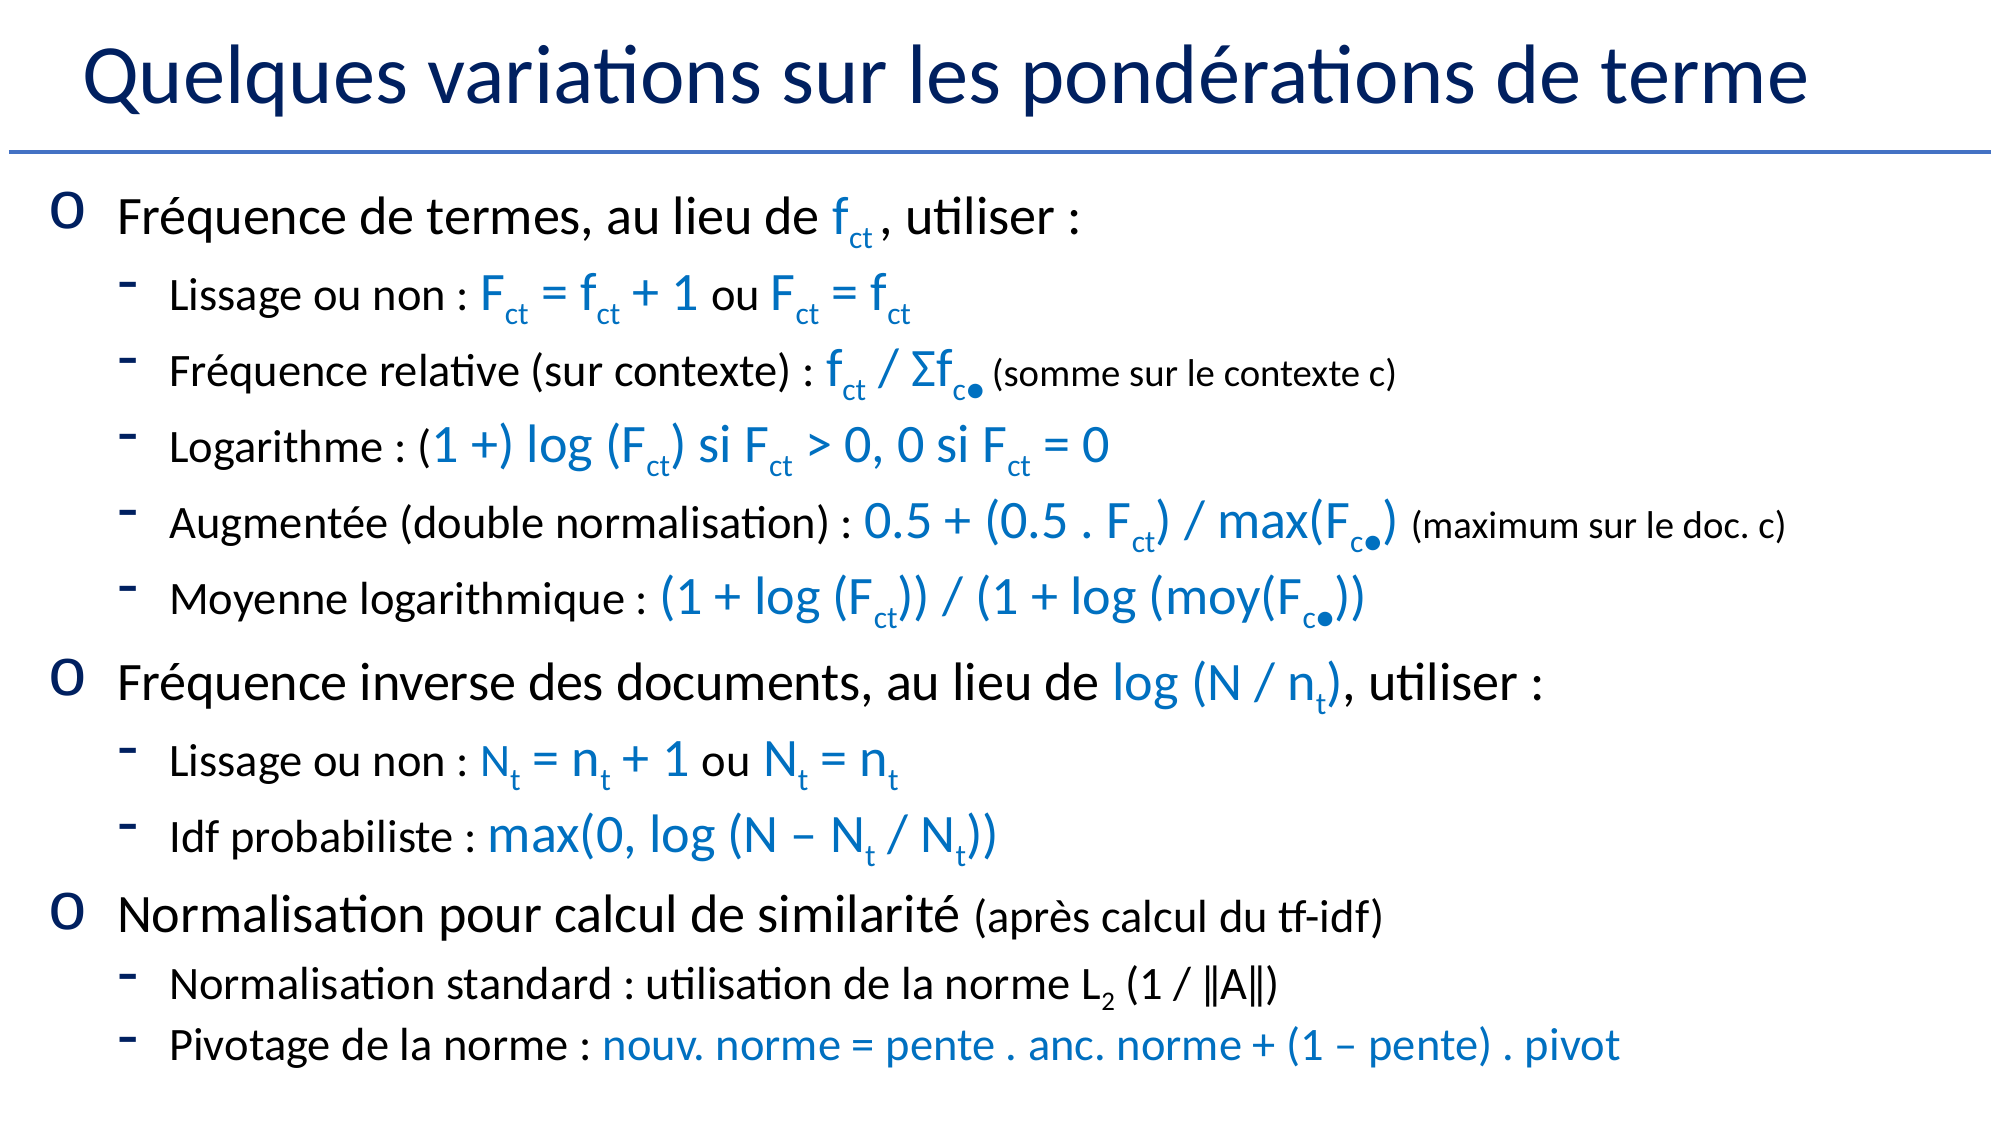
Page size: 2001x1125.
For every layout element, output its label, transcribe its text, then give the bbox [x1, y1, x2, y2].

title Quelques variations sur les pondérations de terme [67, 22, 1946, 131]
list Fréquence de termes, au lieu de fct , utiliser : Lissage ou non : Fct = fct + 1 ou Fct = fct Fréquence relative (sur contexte) : fct / Σfc● (somme sur le contexte c) Logarithme : (1 +) log (Fct) si Fct > 0, 0 si Fct = 0 Augmentée (double normalisation) : 0.5 + (0.5 . Fct) / max(Fc●) (maximum sur le doc. c) Moyenne logarithmique : (1 + log (Fct)) / (1 + log (moy(Fc●)) Fréquence inverse des documents, au lieu de log (N / nt), utiliser : Lissage ou non : Nt = nt + 1 ou Nt = nt Idf probabiliste : max(0, log (N – Nt / Nt)) Normalisation pour calcul de similarité (après calcul du tf-idf) Normalisation standard : utilisation de la norme L2 (1 / ‖A‖) Pivotage de la norme : nouv. norme = pente . anc. norme + (1 – pente) . pivot [32, 173, 1968, 1125]
